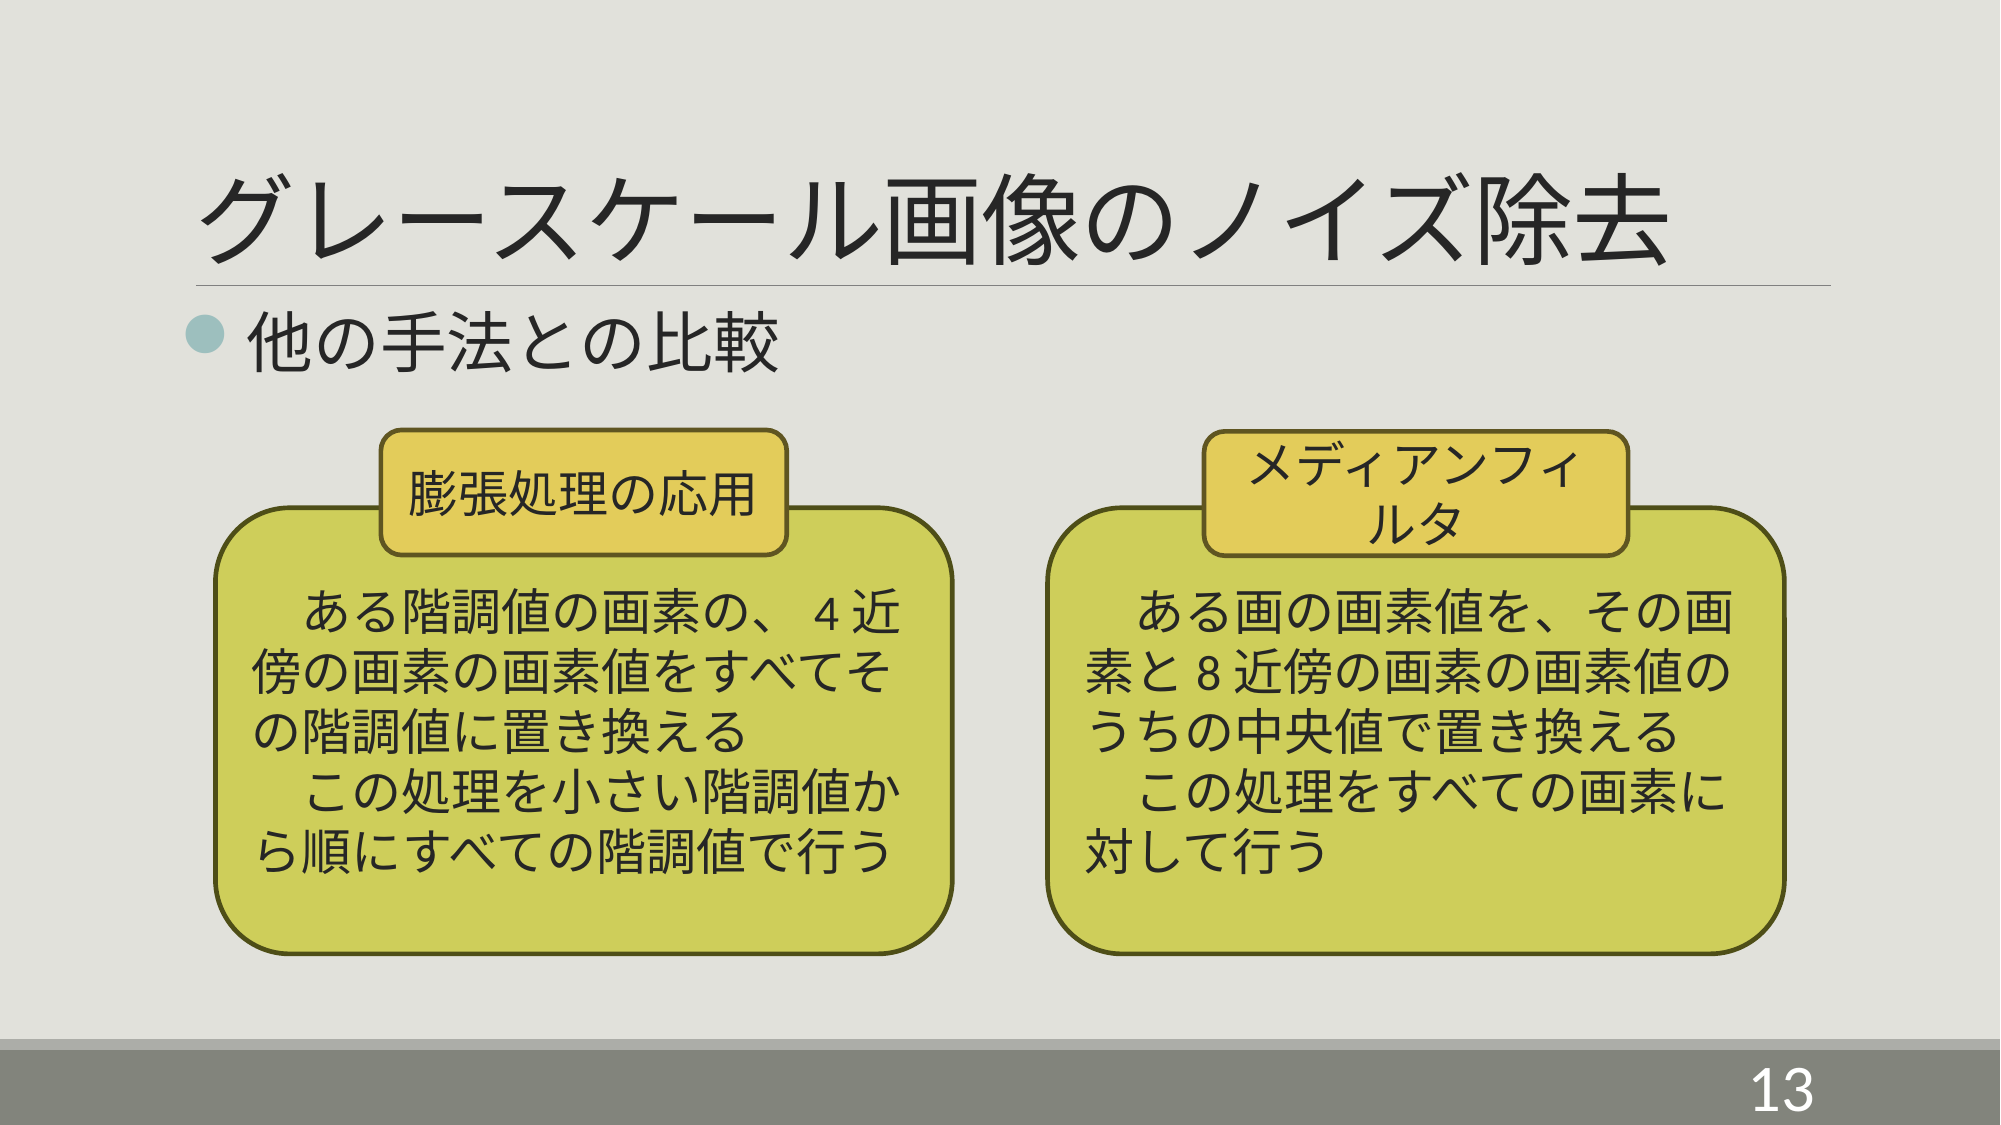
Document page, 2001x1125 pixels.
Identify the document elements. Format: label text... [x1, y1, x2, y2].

list 他の手法との比較 [180, 302, 1830, 963]
title グレースケール画像のノイズ除去 [180, 47, 1830, 285]
text_box 膨張処理の応用 [379, 428, 789, 557]
text_box ある階調値の画素の、4近傍の画素の画素値をすべてその階調値に置き換える この処理を小さい階調値から順にすべての階調値で行う [214, 506, 954, 956]
text_box メディアンフィルタ [1202, 430, 1630, 558]
slide_number 13 [1614, 1054, 1830, 1115]
text_box ある画の画素値を、その画素と8近傍の画素の画素値のうちの中央値で置き換える この処理をすべての画素に対して行う [1046, 506, 1786, 956]
